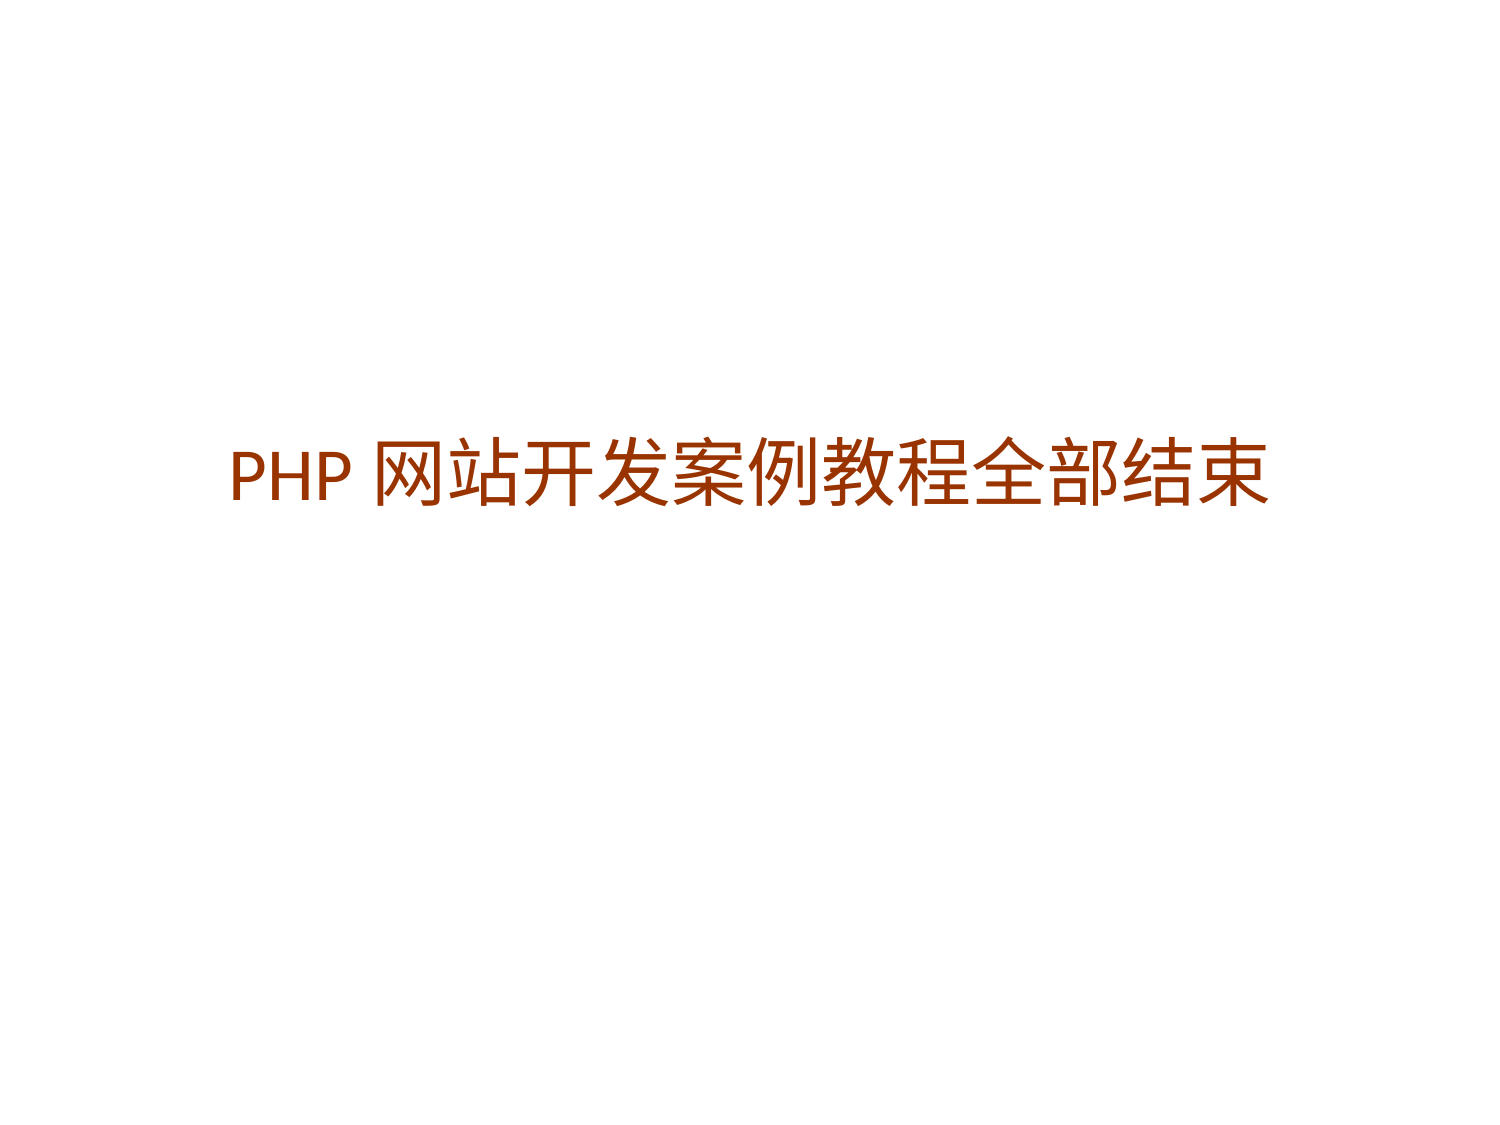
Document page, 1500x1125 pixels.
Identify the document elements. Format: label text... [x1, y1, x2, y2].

text_box PHP网站开发案例教程全部结束 [112, 349, 1388, 591]
